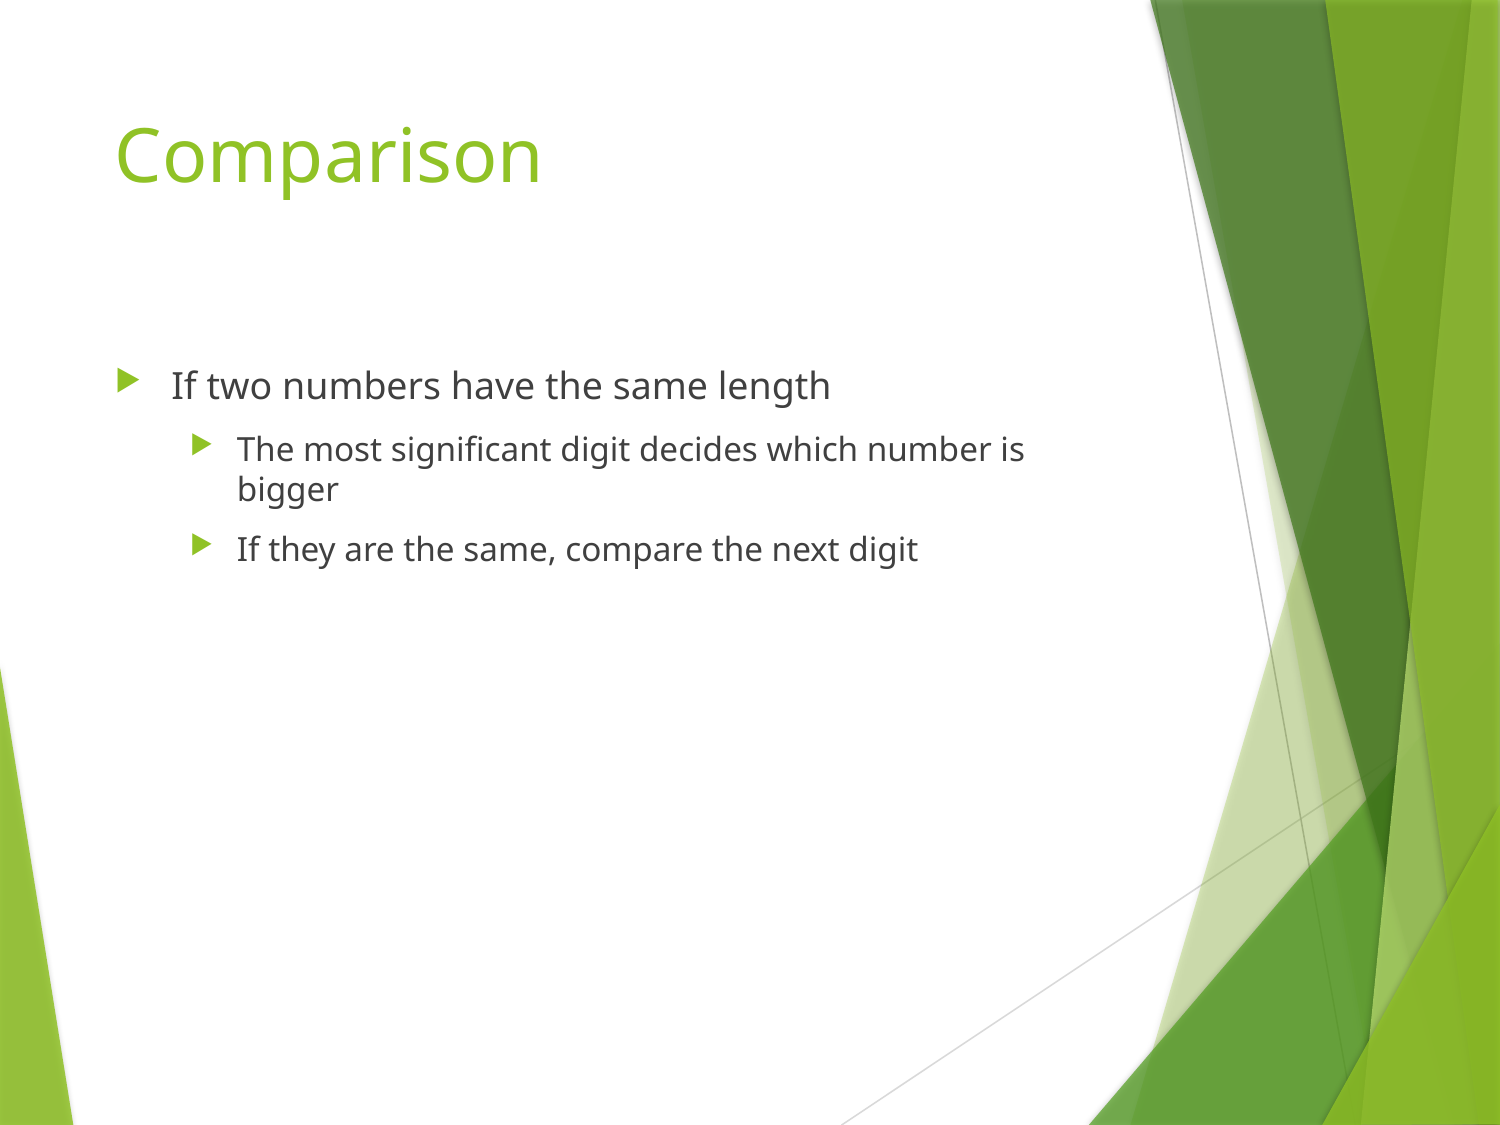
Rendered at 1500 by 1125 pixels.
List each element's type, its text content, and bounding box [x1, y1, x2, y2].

list If two numbers have the same length The most significant digit decides which number is bigger If they are the same, compare the next digit [99, 354, 1142, 992]
title Comparison [99, 99, 1142, 317]
